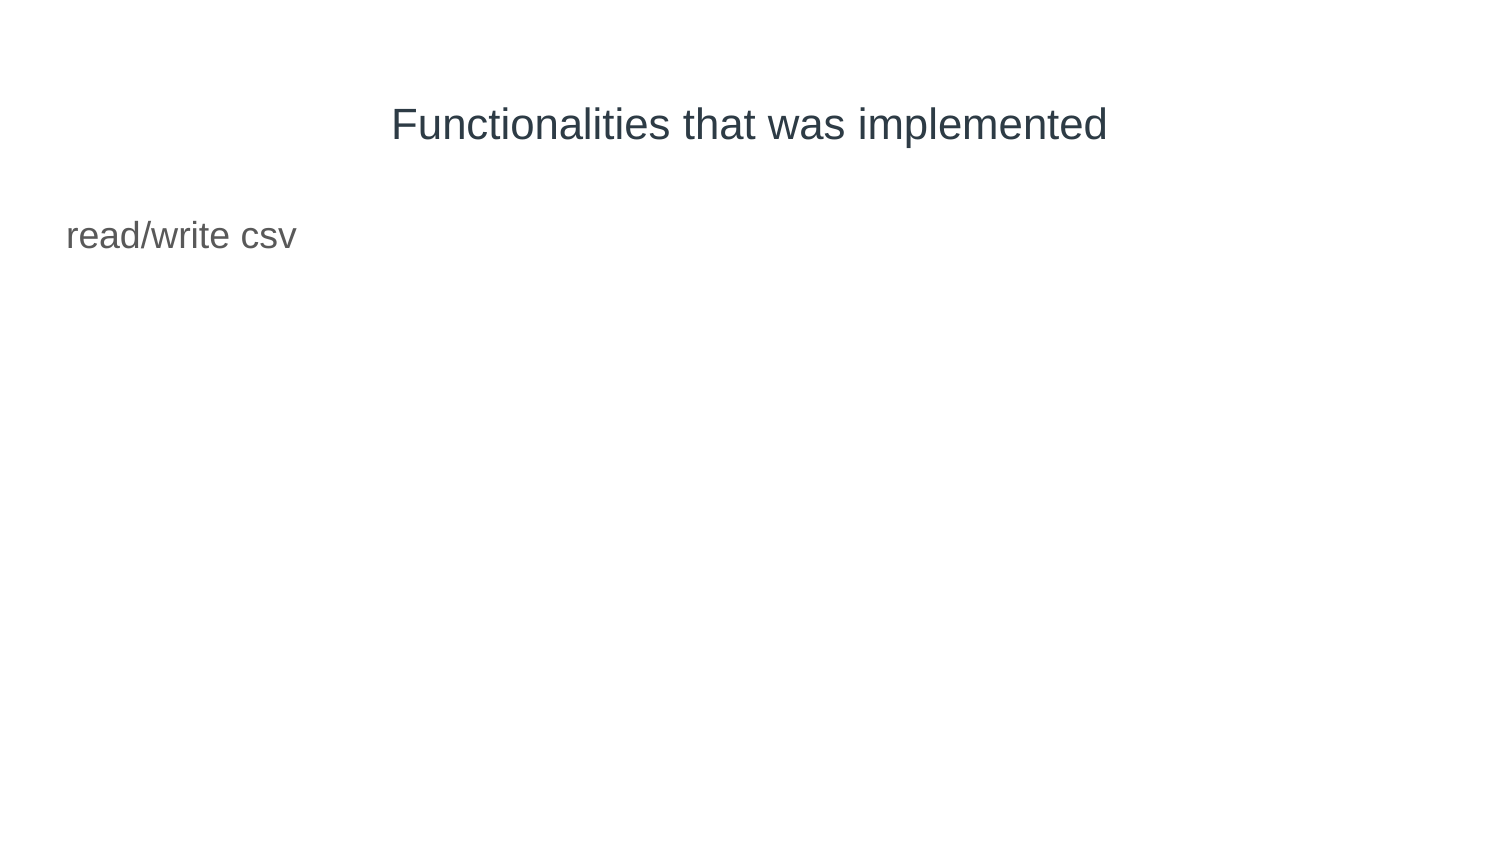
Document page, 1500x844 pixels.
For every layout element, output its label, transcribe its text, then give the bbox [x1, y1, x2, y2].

title Functionalities that was implemented [51, 72, 1449, 167]
list read/write csv [51, 189, 1449, 750]
